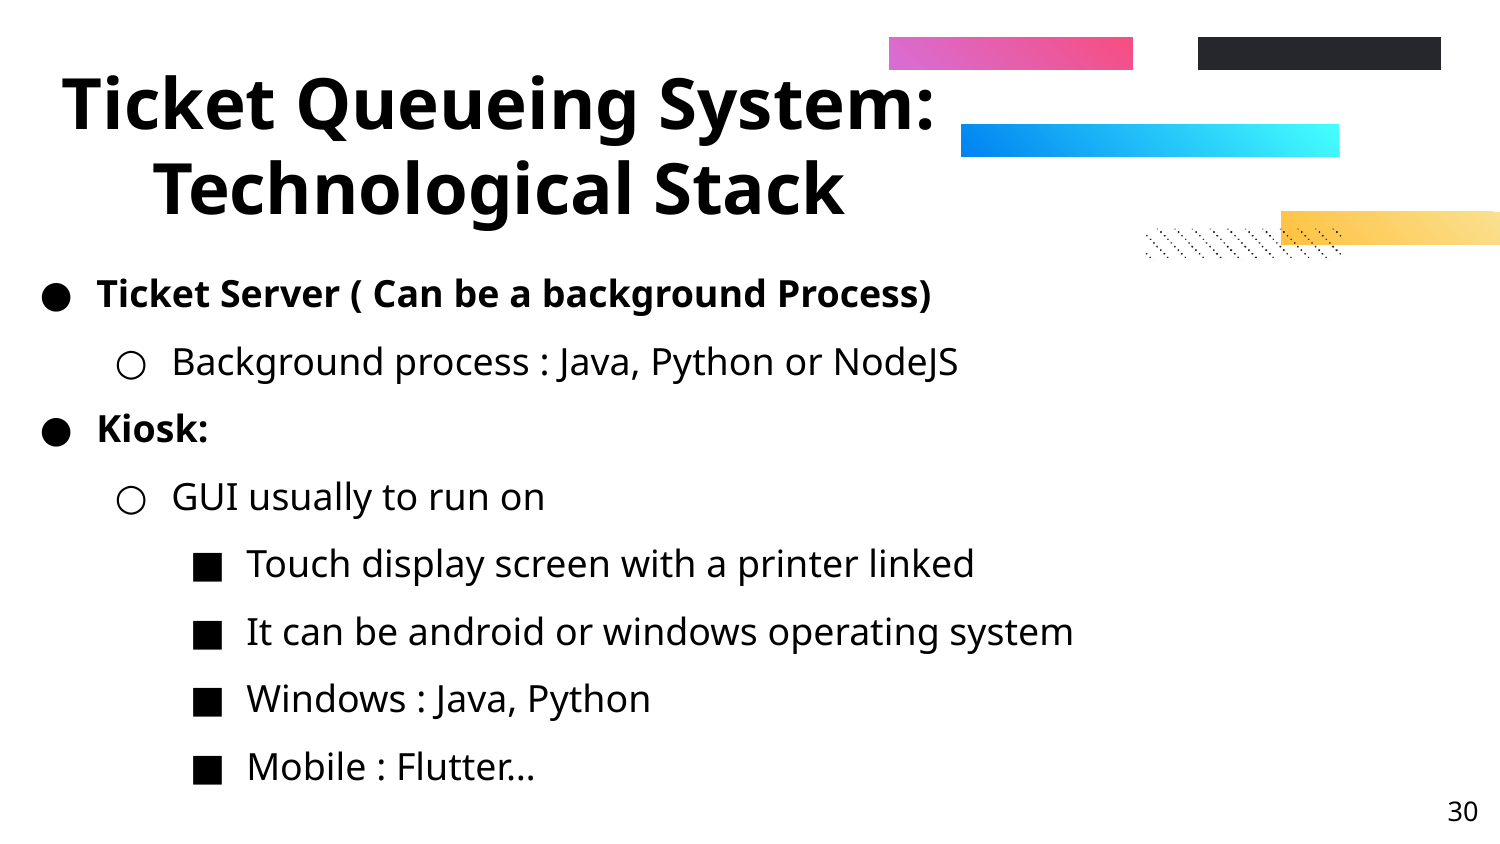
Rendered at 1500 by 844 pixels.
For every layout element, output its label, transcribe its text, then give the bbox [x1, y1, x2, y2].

title Ticket Queueing System: Technological Stack [39, 37, 959, 232]
slide_number ‹#› [1403, 779, 1494, 844]
picture [1144, 228, 1343, 232]
subtitle Ticket Server ( Can be a background Process) Background process : Java, Python or NodeJS Kiosk: GUI usually to run on Touch display screen with a printer linked It can be android or windows operating system Windows : Java, Python Mobile : Flutter… [6, 232, 1500, 819]
